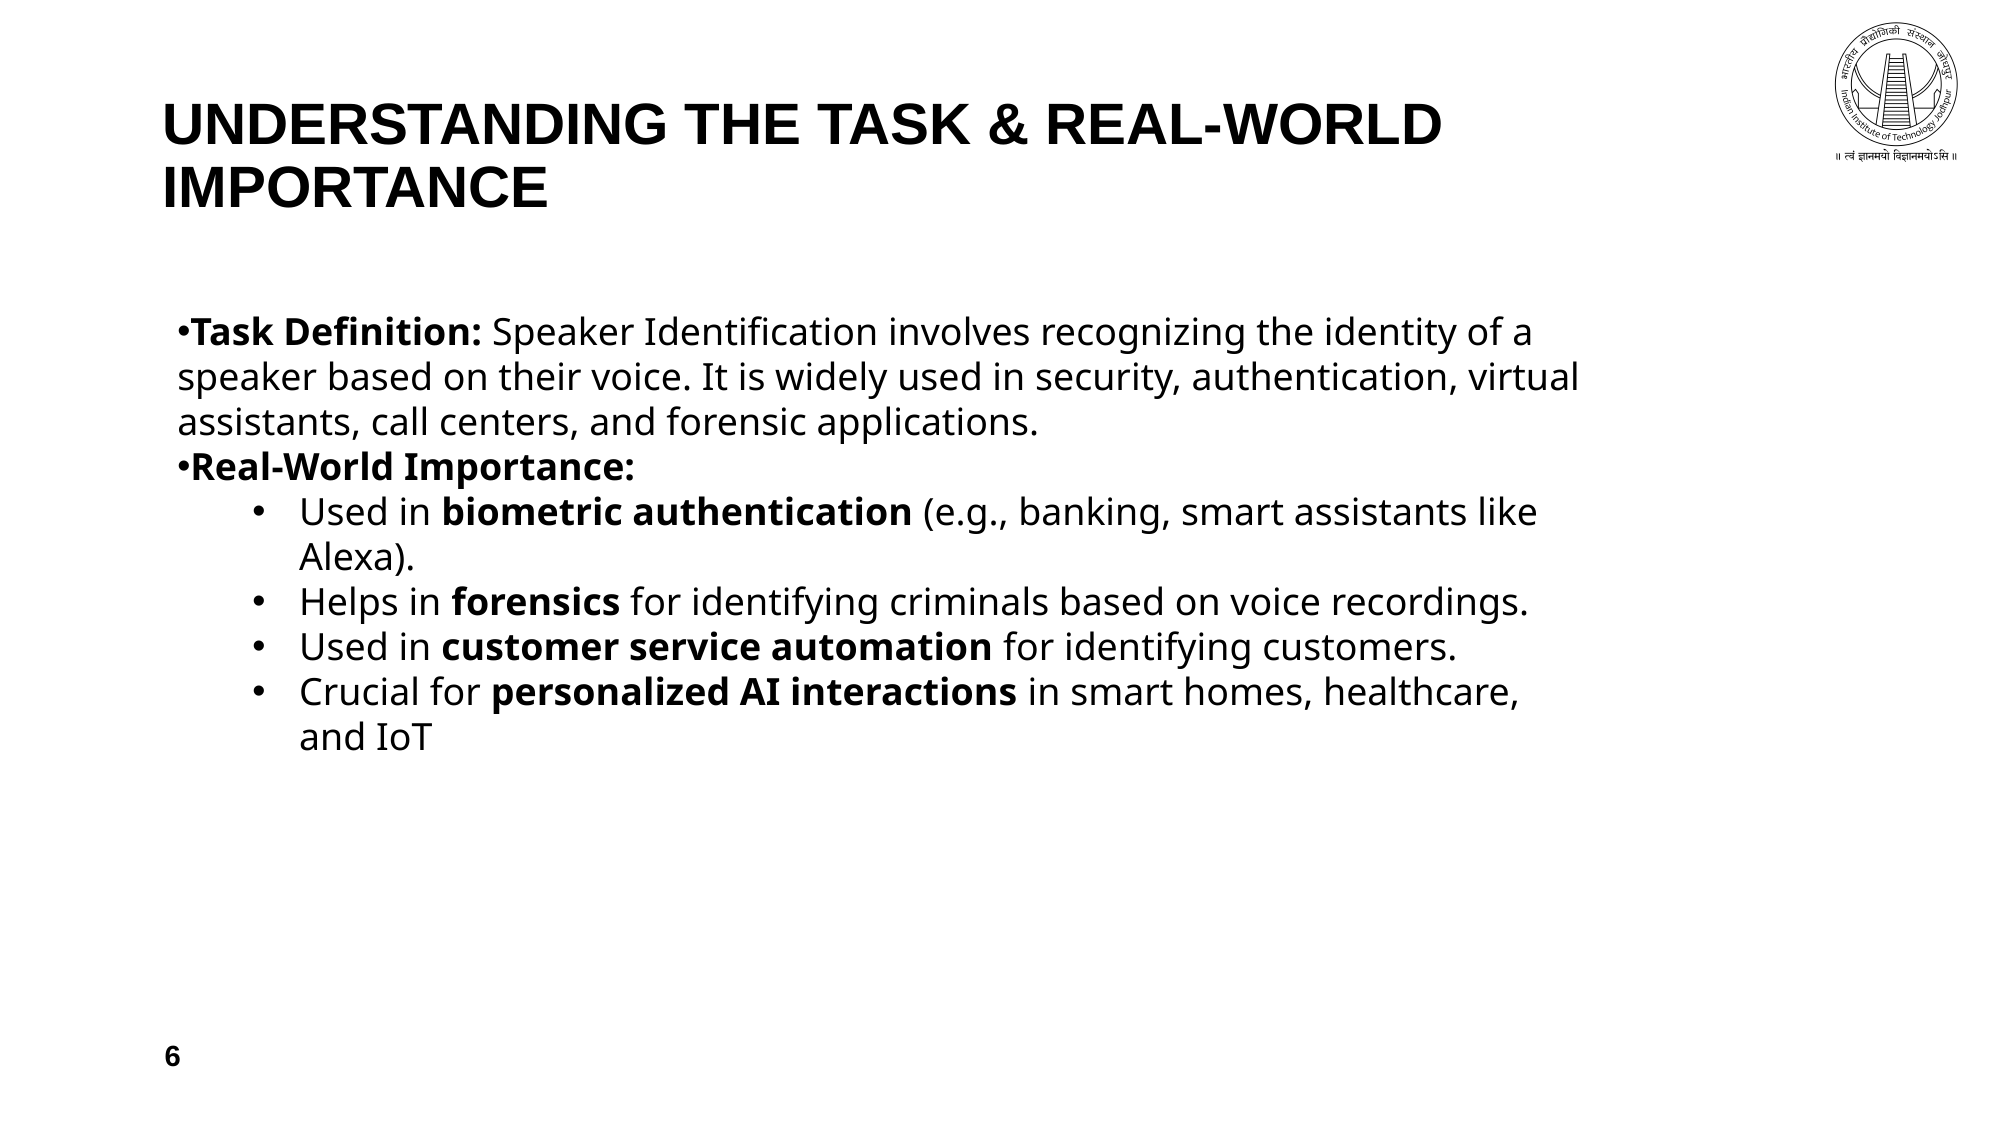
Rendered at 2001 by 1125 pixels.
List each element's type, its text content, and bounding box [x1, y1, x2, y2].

title UNDERSTANDING THE TASK & REAL-WORLD IMPORTANCE [147, 22, 1593, 228]
slide_number ‹#› [149, 1024, 345, 1085]
text_box Task Definition: Speaker Identification involves recognizing the identity of a speaker based on their voice. It is widely used in security, authentication, virtual assistants, call centers, and forensic applications. Real-World Importance: Used in biometric authentication (e.g., banking, smart assistants like Alexa). Helps in forensics for identifying criminals based on voice recordings. Used in customer service automation for identifying customers. Crucial for personalized AI interactions in smart homes, healthcare, and IoT [162, 300, 1608, 766]
picture [1831, 22, 1959, 162]
